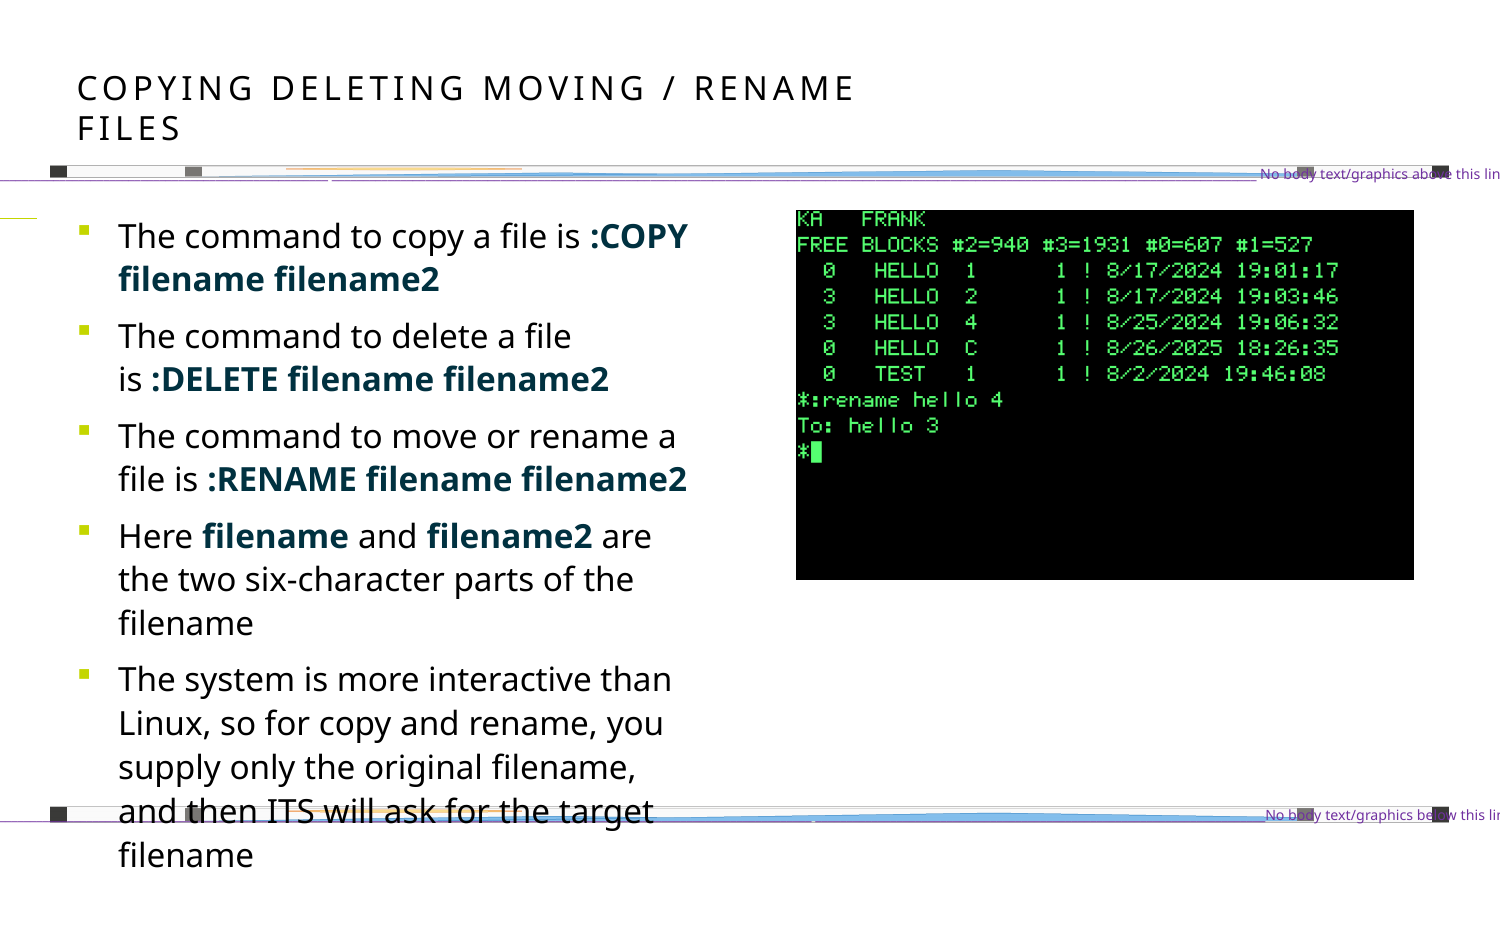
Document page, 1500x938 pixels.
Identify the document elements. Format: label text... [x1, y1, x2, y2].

picture [0, 806, 1500, 823]
picture [0, 164, 1500, 178]
list The command to copy a file is :COPY filename filename2 The command to delete a file is :DELETE filename filename2 The command to move or rename a file is :RENAME filename filename2 Here filename and filename2 are the two six-character parts of the filename The system is more interactive than Linux, so for copy and rename, you supply only the original filename, and then ITS will ask for the target filename [76, 210, 703, 805]
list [796, 210, 1414, 580]
title Copying Deleting Moving / rename files [76, 67, 975, 108]
